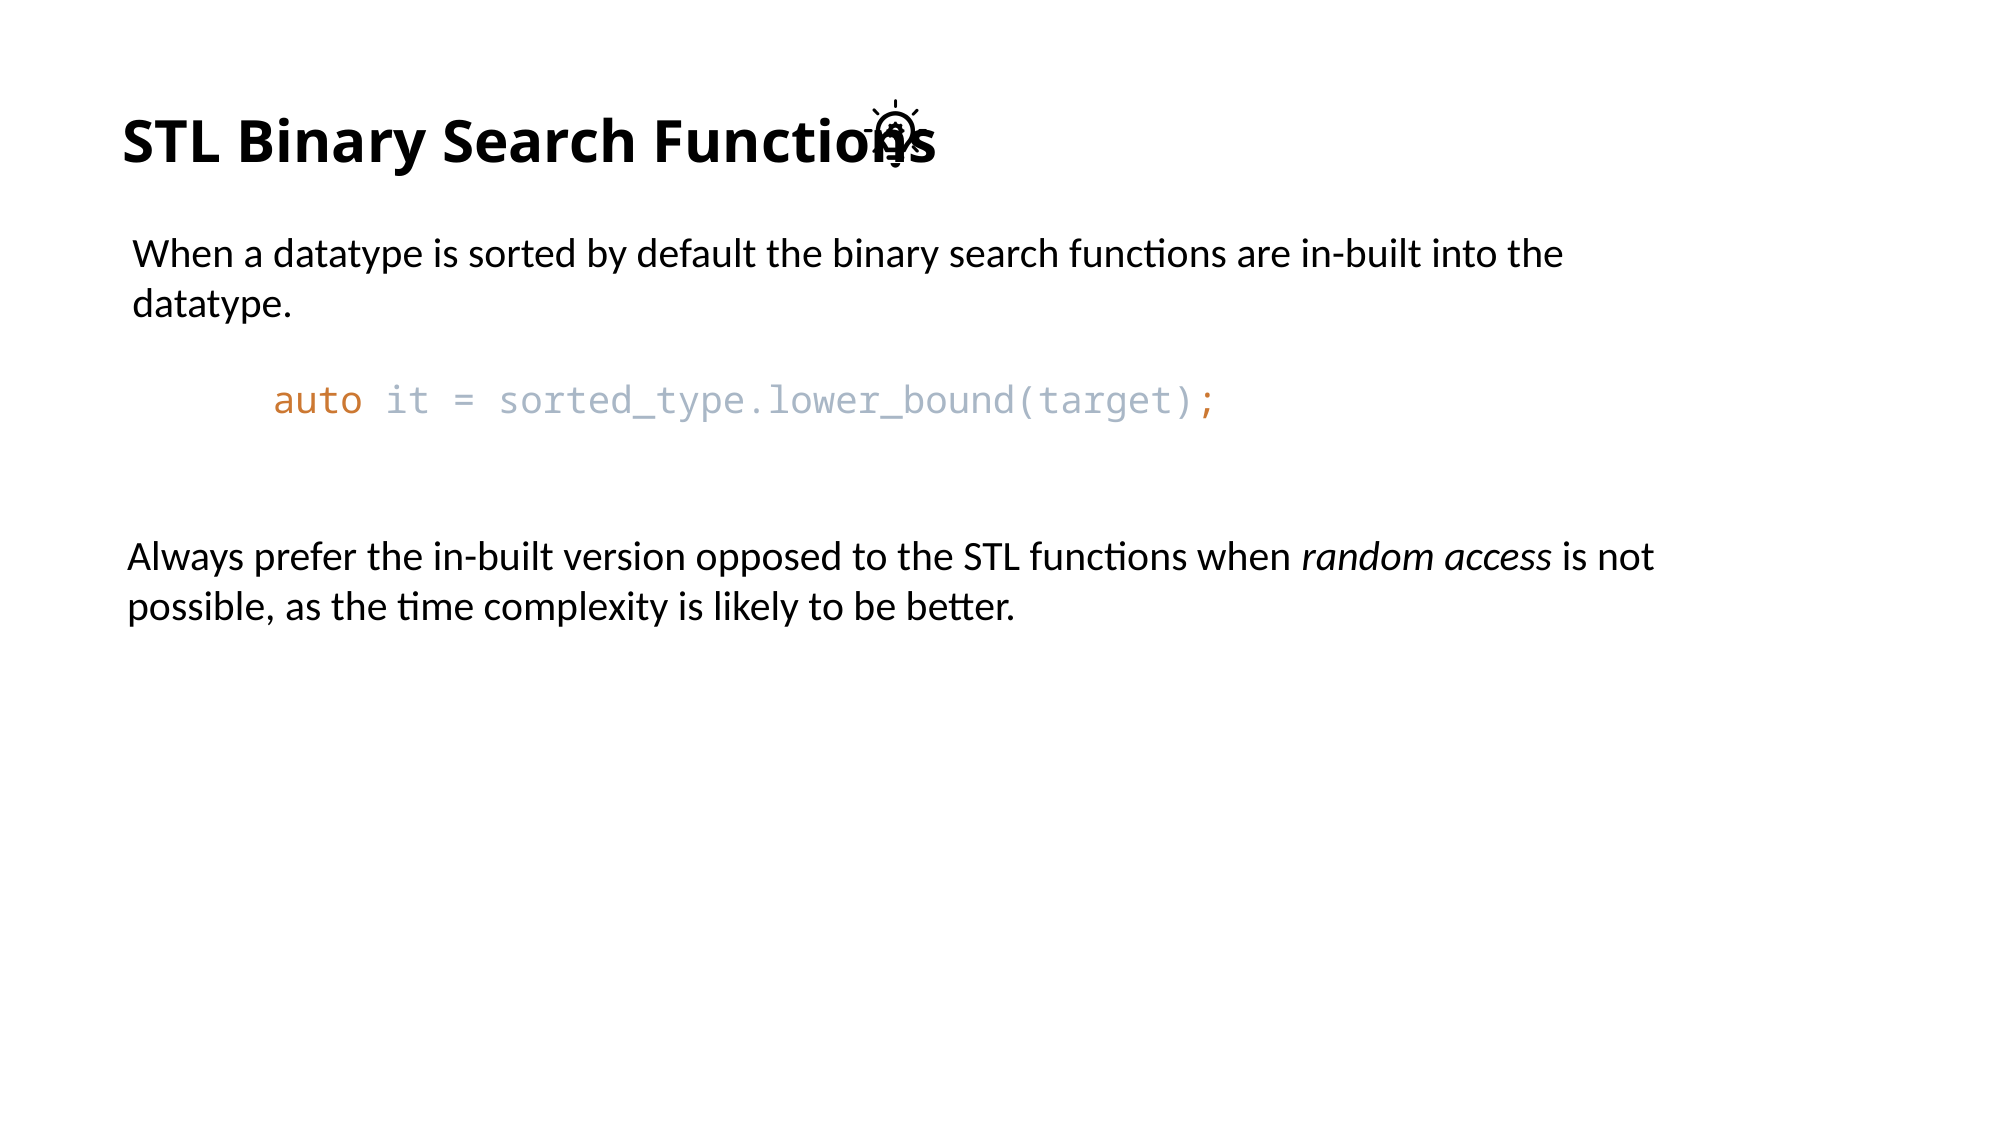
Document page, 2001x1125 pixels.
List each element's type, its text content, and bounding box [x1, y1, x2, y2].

text_box When a datatype is sorted by default the binary search functions are in-built into the datatype. auto it = sorted_type.lower_bound(target); [108, 218, 1694, 428]
text_box STL Binary Search Functions [108, 96, 1856, 182]
text_box Always prefer the in-built version opposed to the STL functions when random access is not possible, as the time complexity is likely to be better. [102, 521, 1689, 637]
picture [858, 96, 934, 172]
